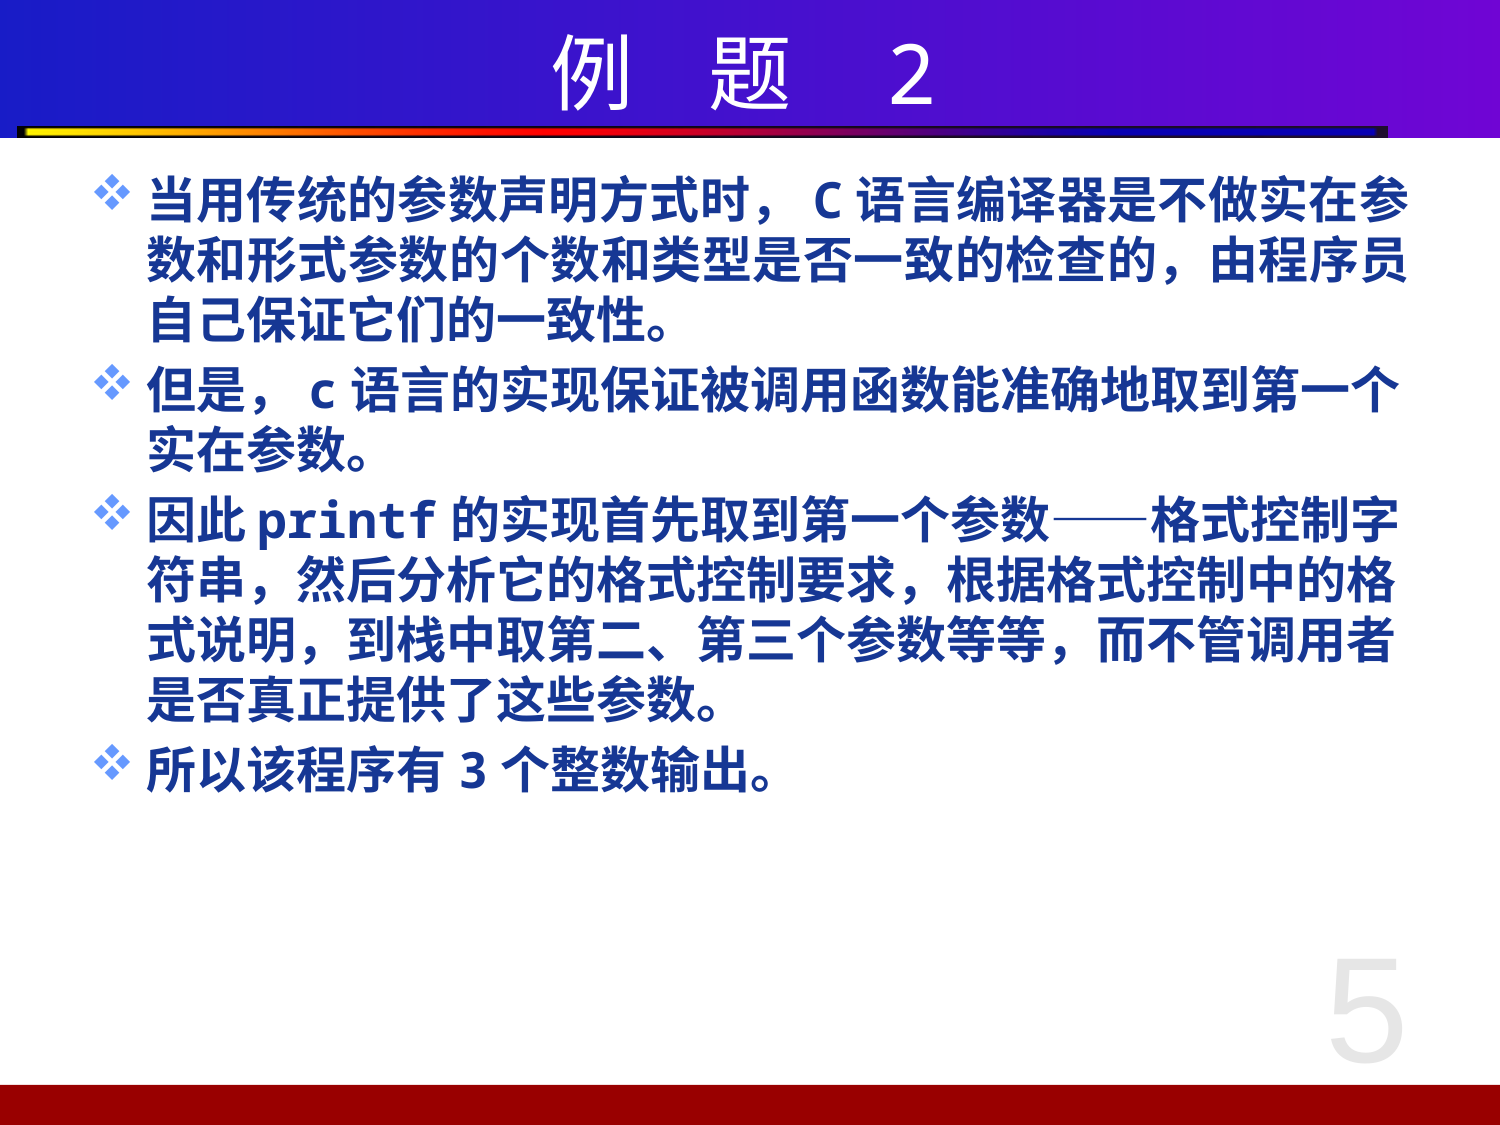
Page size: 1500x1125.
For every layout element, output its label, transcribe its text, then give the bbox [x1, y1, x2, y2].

title 例 题 2 [49, 24, 1438, 118]
list 当用传统的参数声明方式时，C语言编译器是不做实在参数和形式参数的个数和类型是否一致的检查的，由程序员自己保证它们的一致性。 但是，c语言的实现保证被调用函数能准确地取到第一个实在参数。 因此printf的实现首先取到第一个参数——格式控制字符串，然后分析它的格式控制要求，根据格式控制中的格式说明，到栈中取第二、第三个参数等等，而不管调用者是否真正提供了这些参数。 所以该程序有3个整数输出。 [74, 160, 1426, 1023]
picture [17, 126, 1388, 138]
slide_number 5 [1234, 904, 1500, 1118]
